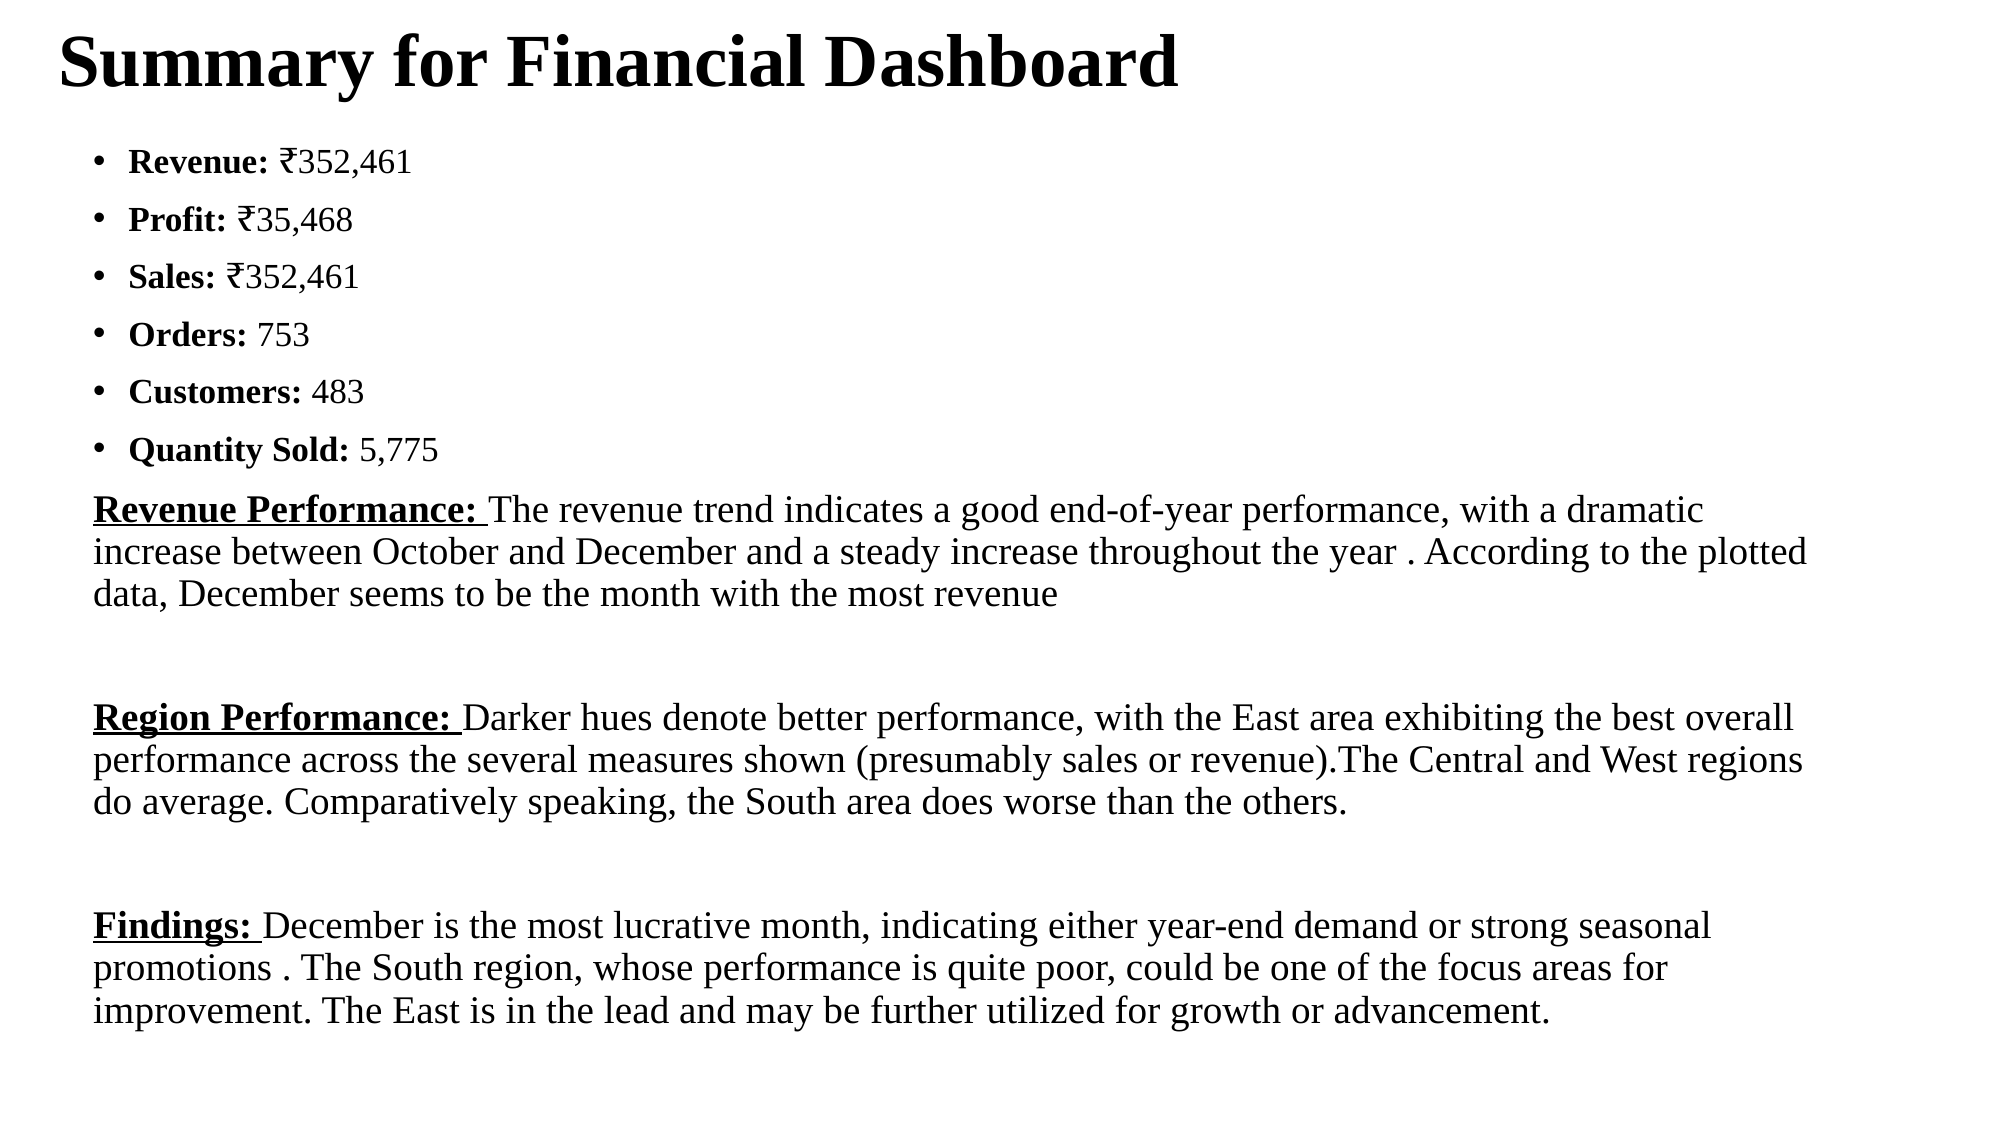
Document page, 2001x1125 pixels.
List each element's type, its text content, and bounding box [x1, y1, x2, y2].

list Revenue: ₹352,461 Profit: ₹35,468 Sales: ₹352,461 Orders: 753 Customers: 483 Quantity Sold: 5,775 Revenue Performance: The revenue trend indicates a good end-of-year performance, with a dramatic increase between October and December and a steady increase throughout the year . According to the plotted data, December seems to be the month with the most revenue Region Performance: Darker hues denote better performance, with the East area exhibiting the best overall performance across the several measures shown (presumably sales or revenue).The Central and West regions do average. Comparatively speaking, the South area does worse than the others. Findings: December is the most lucrative month, indicating either year-end demand or strong seasonal promotions . The South region, whose performance is quite poor, could be one of the focus areas for improvement. The East is in the lead and may be further utilized for growth or advancement. [78, 135, 1858, 1047]
title Summary for Financial Dashboard [43, 12, 1702, 112]
